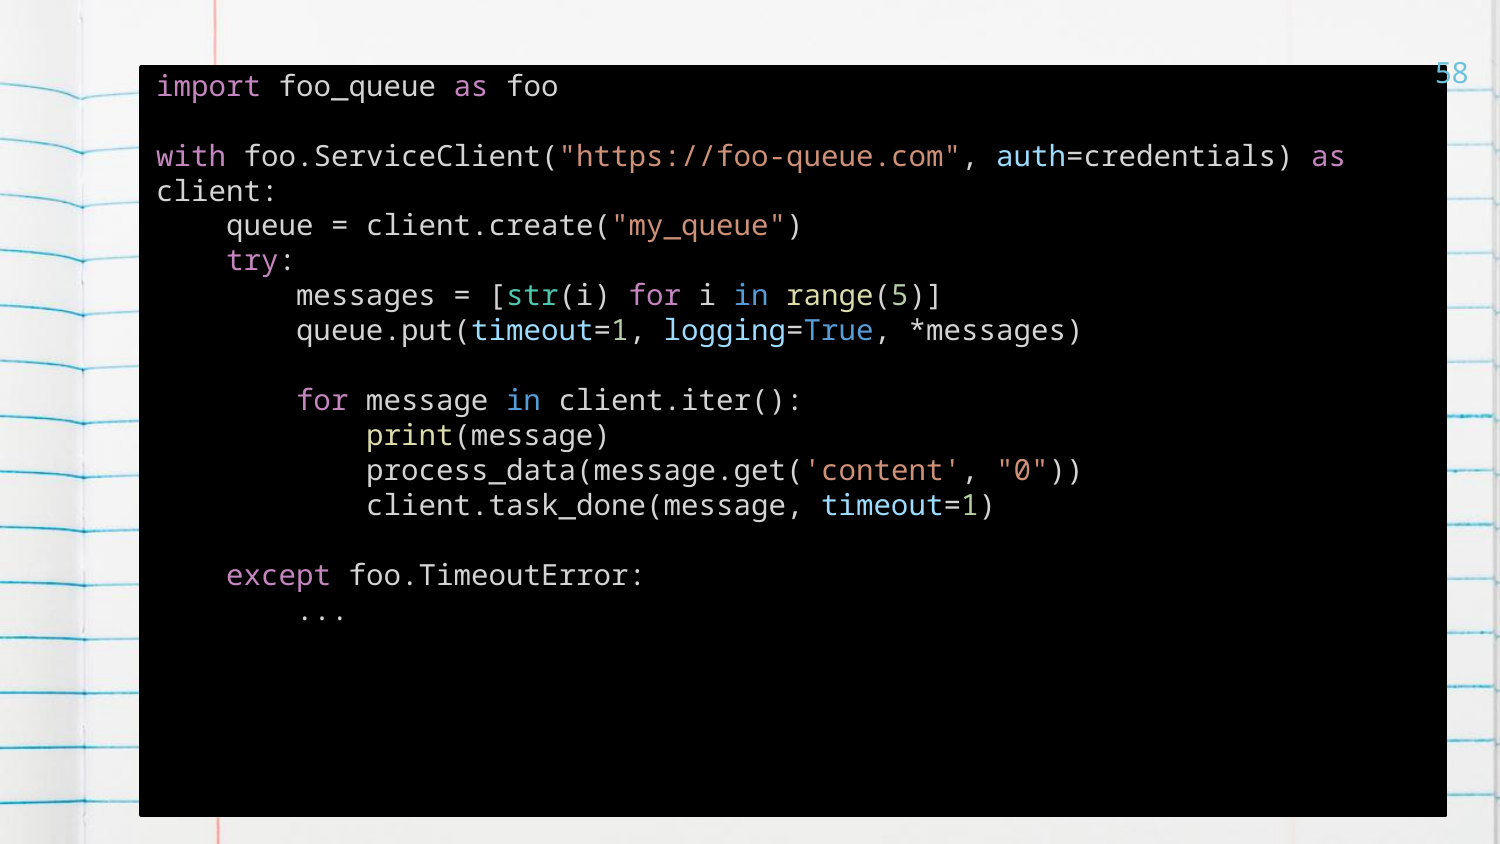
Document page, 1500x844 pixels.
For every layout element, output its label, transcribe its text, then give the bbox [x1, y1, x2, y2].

picture [0, 0, 1500, 844]
slide_number 58 [1378, 41, 1469, 107]
list import foo_queue as foo with foo.ServiceClient("https://foo-queue.com", auth=credentials) as client: queue = client.create("my_queue") try: messages = [str(i) for i in range(5)] queue.put(timeout=1, logging=True, *messages) for message in client.iter(): print(message) process_data(message.get('content', "0")) client.task_done(message, timeout=1) except foo.TimeoutError: ... [139, 65, 1447, 817]
